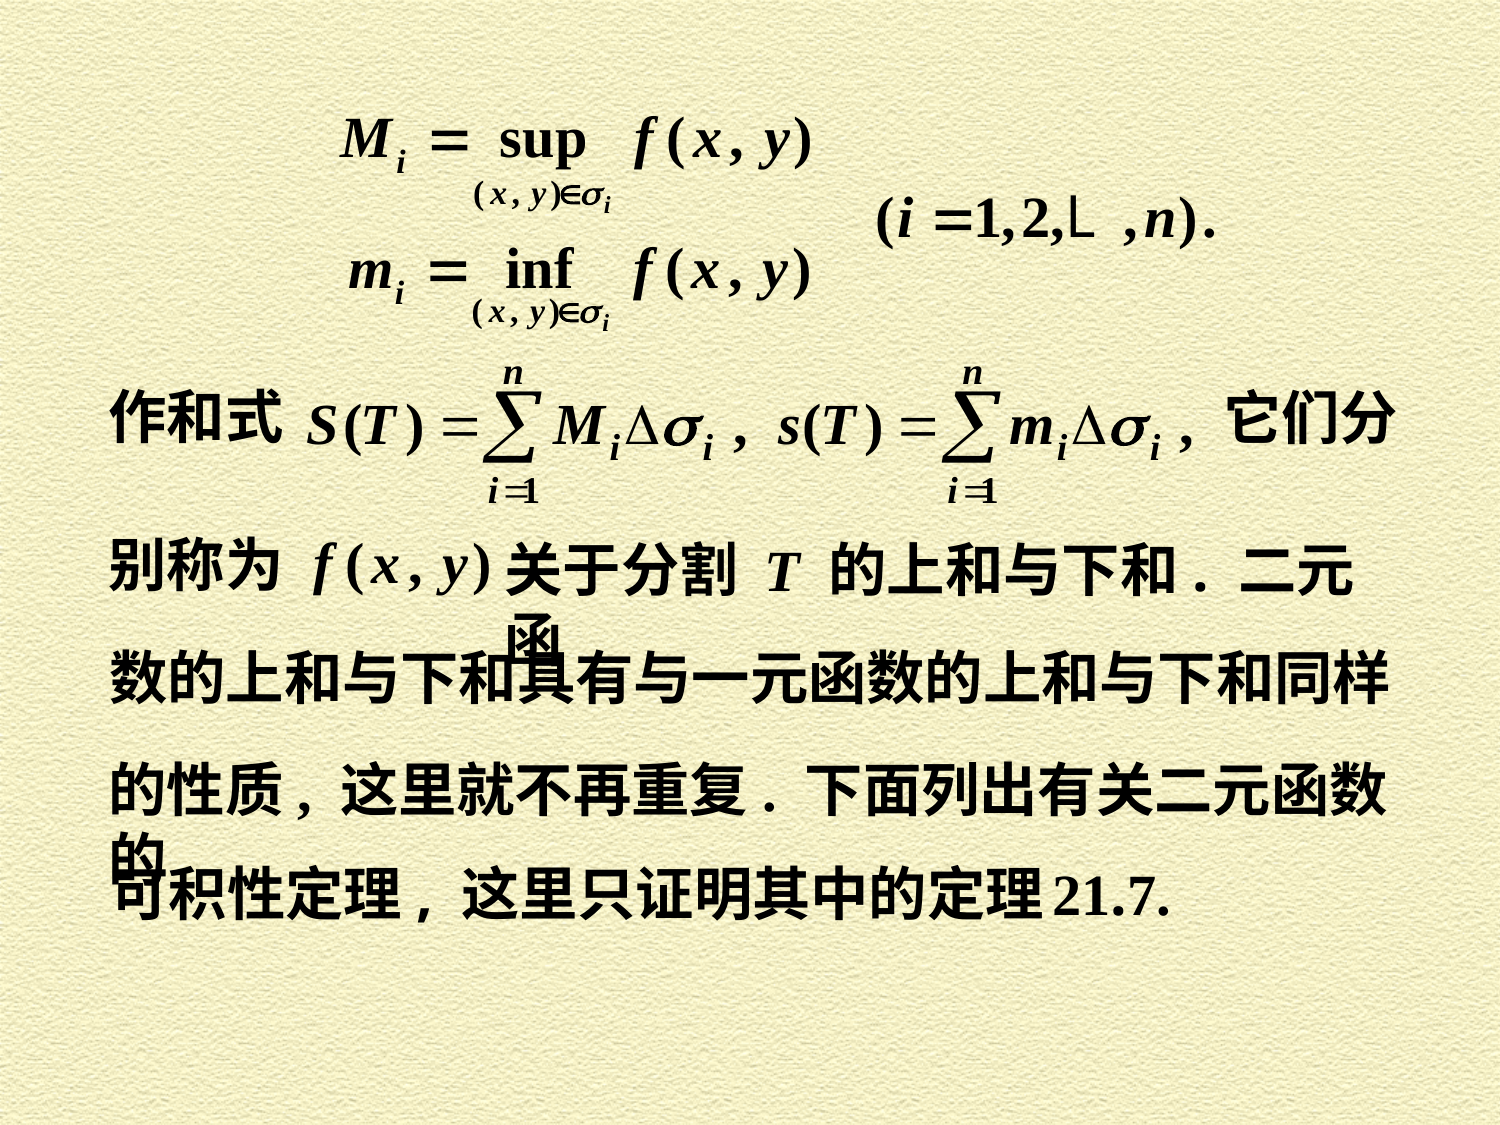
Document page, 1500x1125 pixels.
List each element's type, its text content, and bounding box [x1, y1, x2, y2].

text_box 数的上和与下和具有与一元函数的上和与下和同样 [94, 633, 1453, 719]
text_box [334, 106, 1218, 338]
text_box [93, 520, 1423, 611]
picture [0, 0, 1500, 1125]
text_box 可积性定理, 这里只证明其中的定理 21.7. [96, 849, 1397, 935]
text_box 的性质, 这里就不再重复. 下面列出有关二元函数的 [93, 745, 1423, 900]
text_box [93, 348, 1435, 509]
